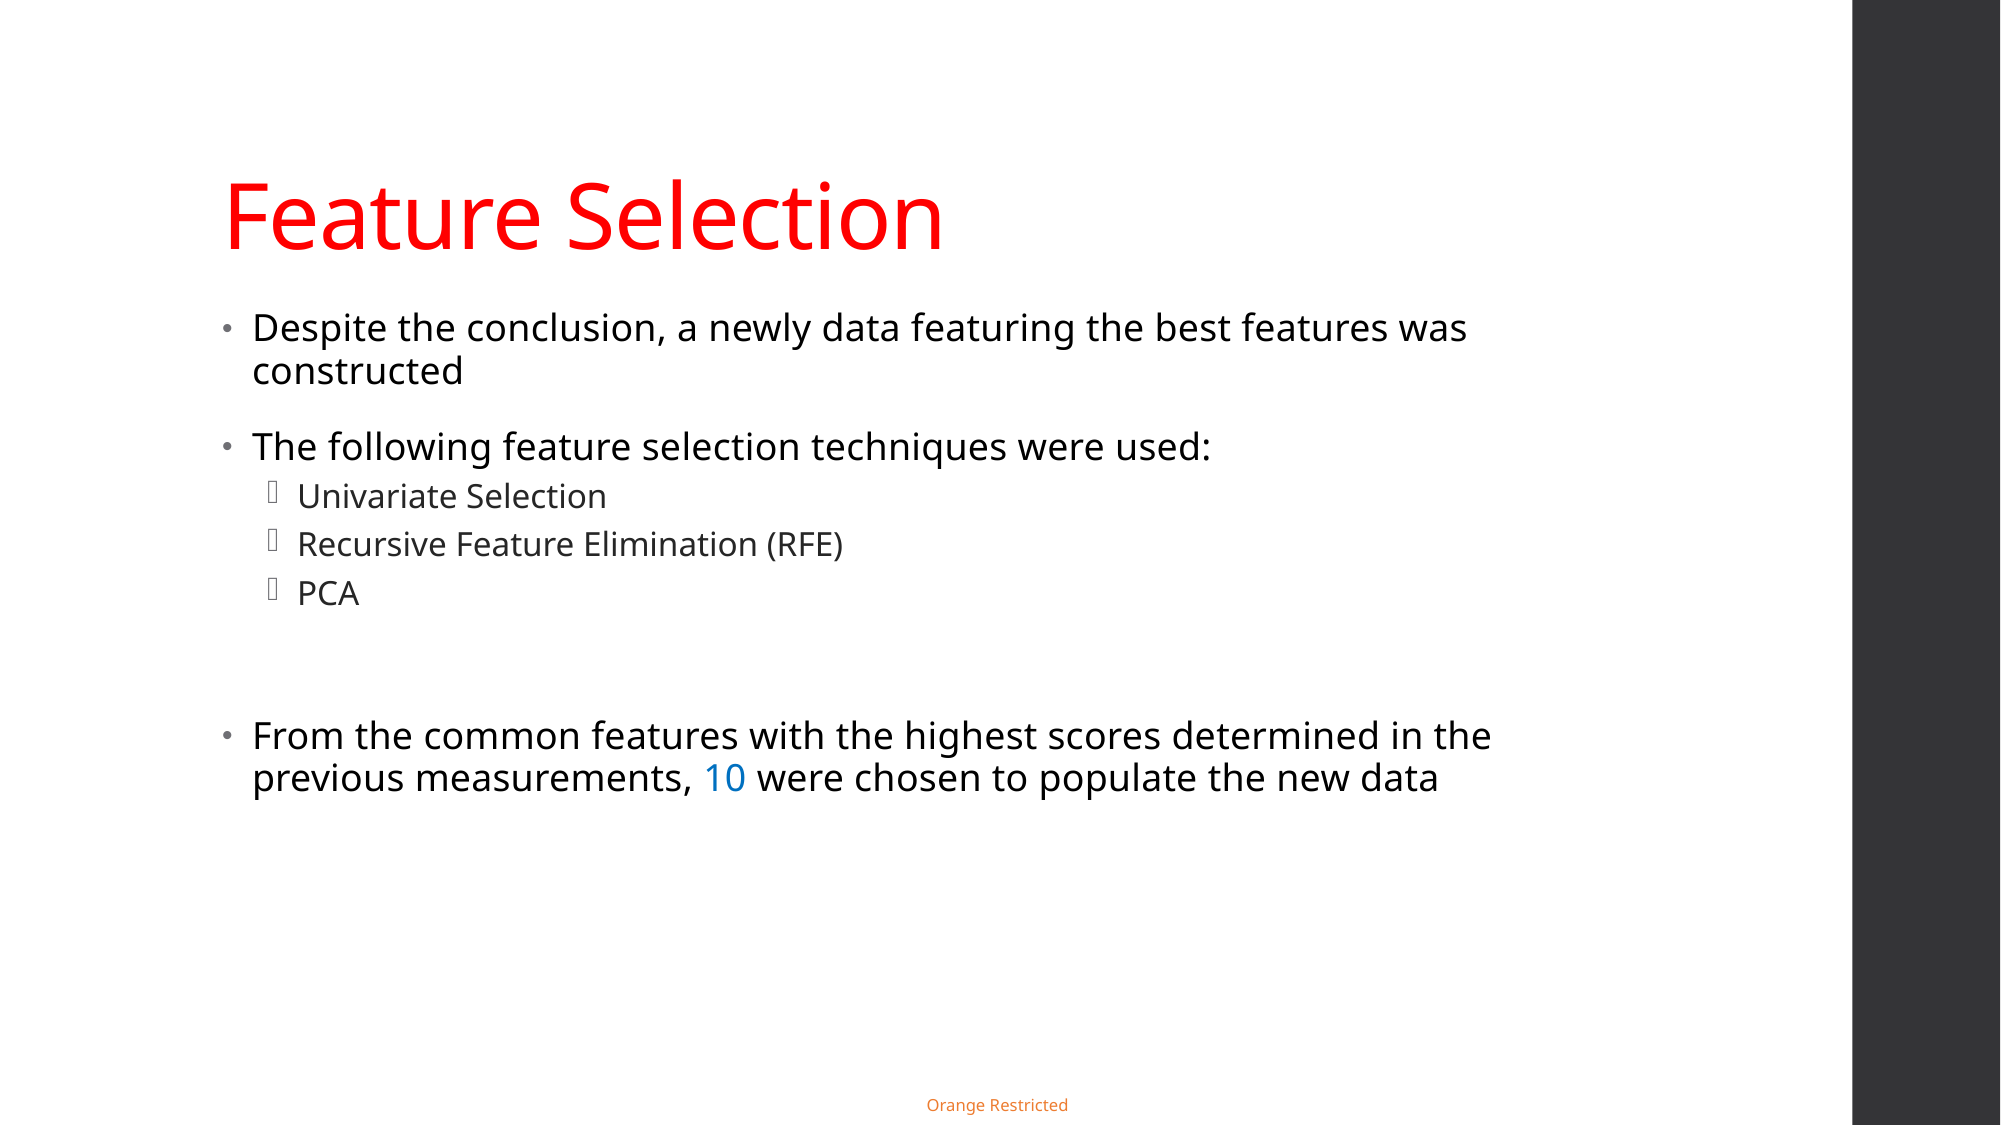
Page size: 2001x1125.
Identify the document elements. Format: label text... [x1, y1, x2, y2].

title Feature Selection [206, 60, 1797, 278]
list Despite the conclusion, a newly data featuring the best features was constructed The following feature selection techniques were used: Univariate Selection Recursive Feature Elimination (RFE) PCA From the common features with the highest scores determined in the previous measurements, 10 were chosen to populate the new data [206, 299, 1617, 1014]
